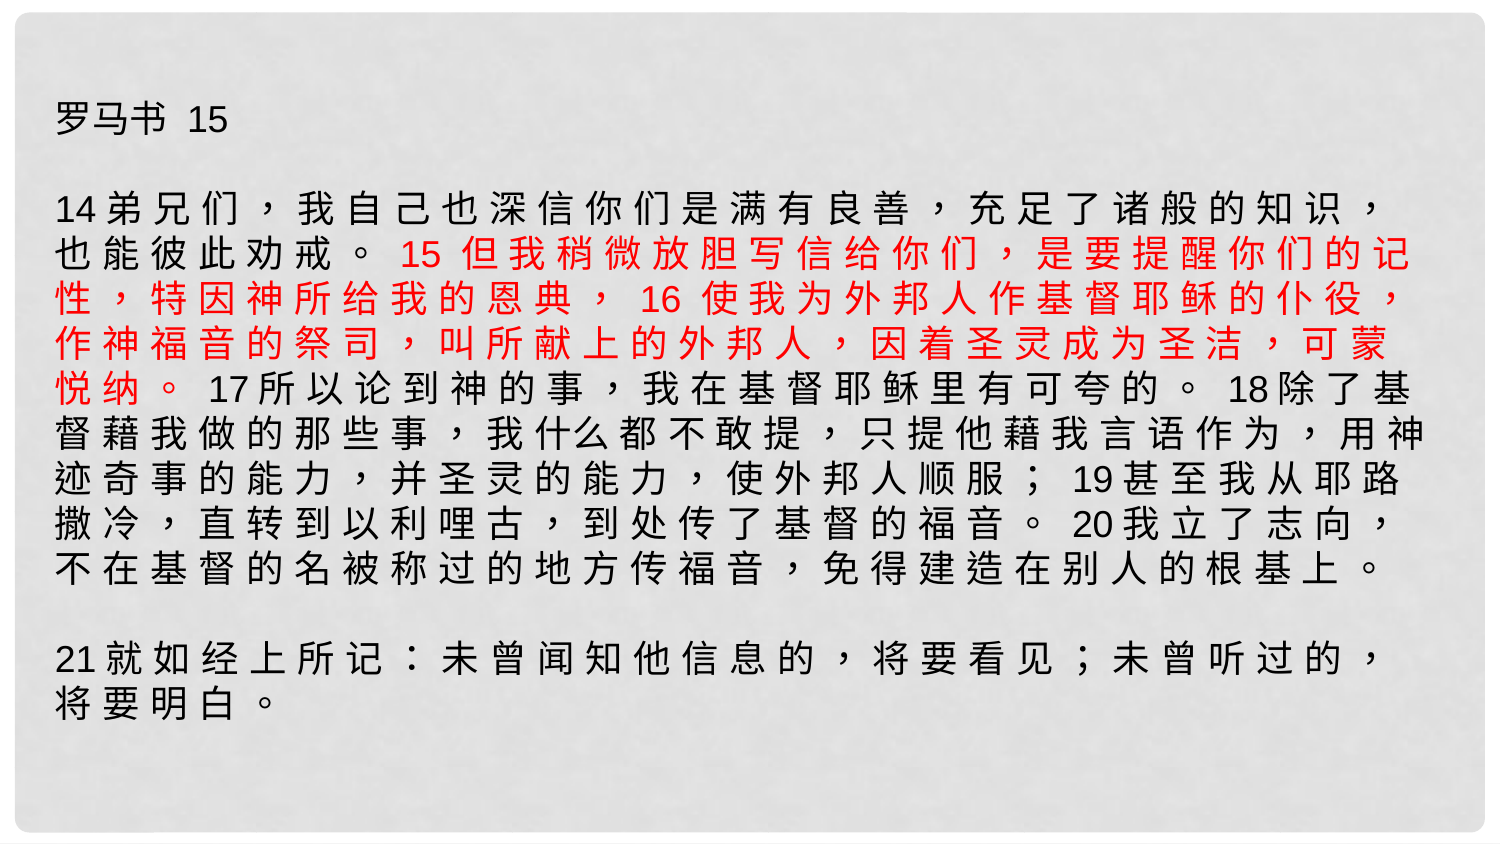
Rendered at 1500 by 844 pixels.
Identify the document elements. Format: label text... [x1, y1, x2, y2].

text_box 罗马书 15 14弟 兄 们 ， 我 自 己 也 深 信 你 们 是 满 有 良 善 ， 充 足 了 诸 般 的 知 识 ， 也 能 彼 此 劝 戒 。 15 但 我 稍 微 放 胆 写 信 给 你 们 ， 是 要 提 醒 你 们 的 记 性 ， 特 因 神 所 给 我 的 恩 典 ， 16 使 我 为 外 邦 人 作 基 督 耶 稣 的 仆 役 ， 作 神 福 音 的 祭 司 ， 叫 所 献 上 的 外 邦 人 ， 因 着 圣 灵 成 为 圣 洁 ， 可 蒙 悦 纳 。 17所 以 论 到 神 的 事 ， 我 在 基 督 耶 稣 里 有 可 夸 的 。 18除 了 基 督 藉 我 做 的 那 些 事 ， 我 什么 都 不 敢 提 ， 只 提 他 藉 我 言 语 作 为 ， 用 神 迹 奇 事 的 能 力 ， 并 圣 灵 的 能 力 ， 使 外 邦 人 顺 服 ； 19甚 至 我 从 耶 路 撒 冷 ， 直 转 到 以 利 哩 古 ， 到 处 传 了 基 督 的 福 音 。 20我 立 了 志 向 ， 不 在 基 督 的 名 被 称 过 的 地 方 传 福 音 ， 免 得 建 造 在 别 人 的 根 基 上 。 21就 如 经 上 所 记 ： 未 曾 闻 知 他 信 息 的 ， 将 要 看 见 ； 未 曾 听 过 的 ， 将 要 明 白 。 [40, 87, 1448, 732]
